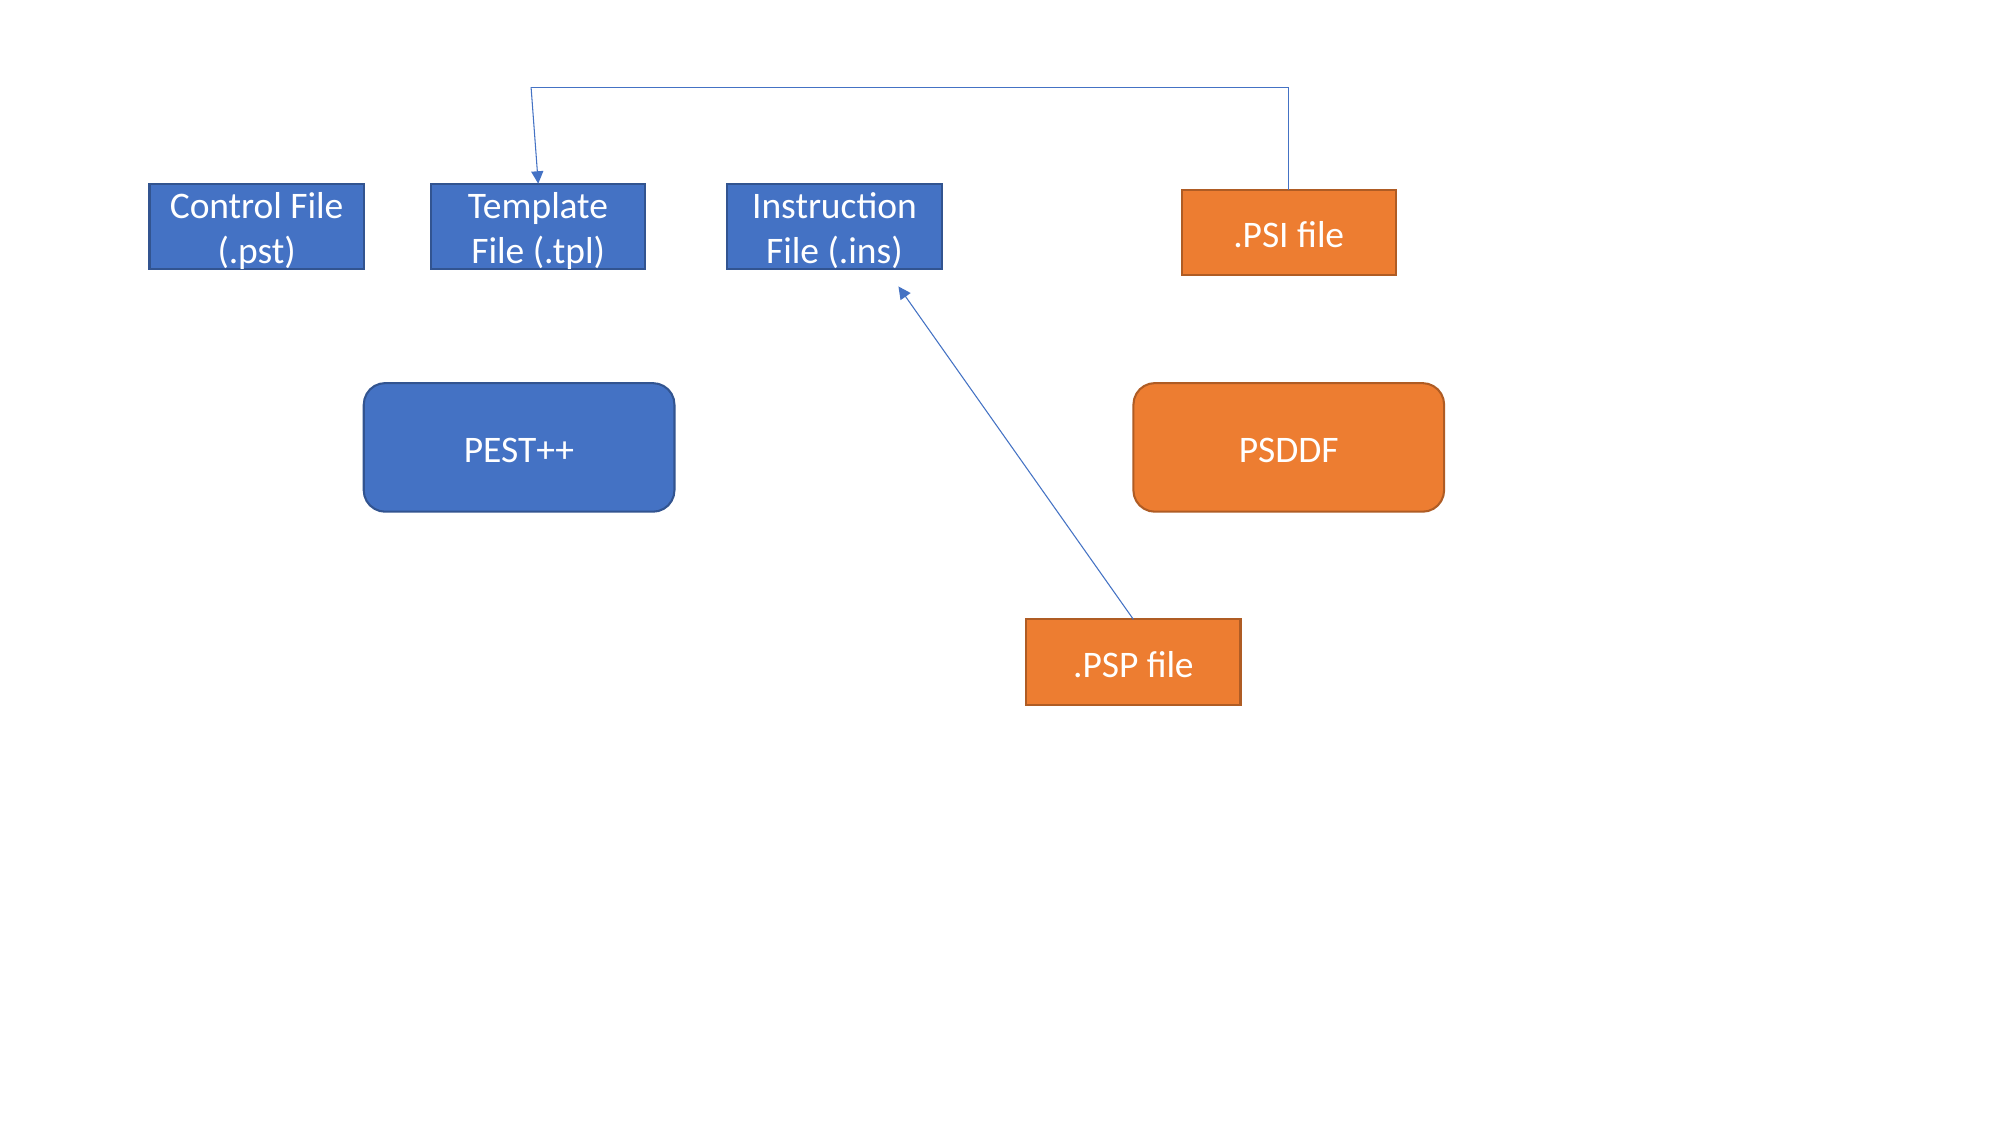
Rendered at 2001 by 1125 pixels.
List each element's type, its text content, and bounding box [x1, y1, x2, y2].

text_box .PSI file [1181, 189, 1397, 276]
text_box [898, 286, 1134, 620]
text_box Template File (.tpl) [430, 183, 646, 270]
text_box PEST++ [362, 382, 676, 513]
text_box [531, 87, 1289, 190]
text_box .PSP file [1025, 618, 1242, 706]
text_box PSDDF [1134, 382, 1446, 513]
text_box Instruction File (.ins) [726, 190, 943, 270]
text_box Control File (.pst) [148, 183, 365, 270]
